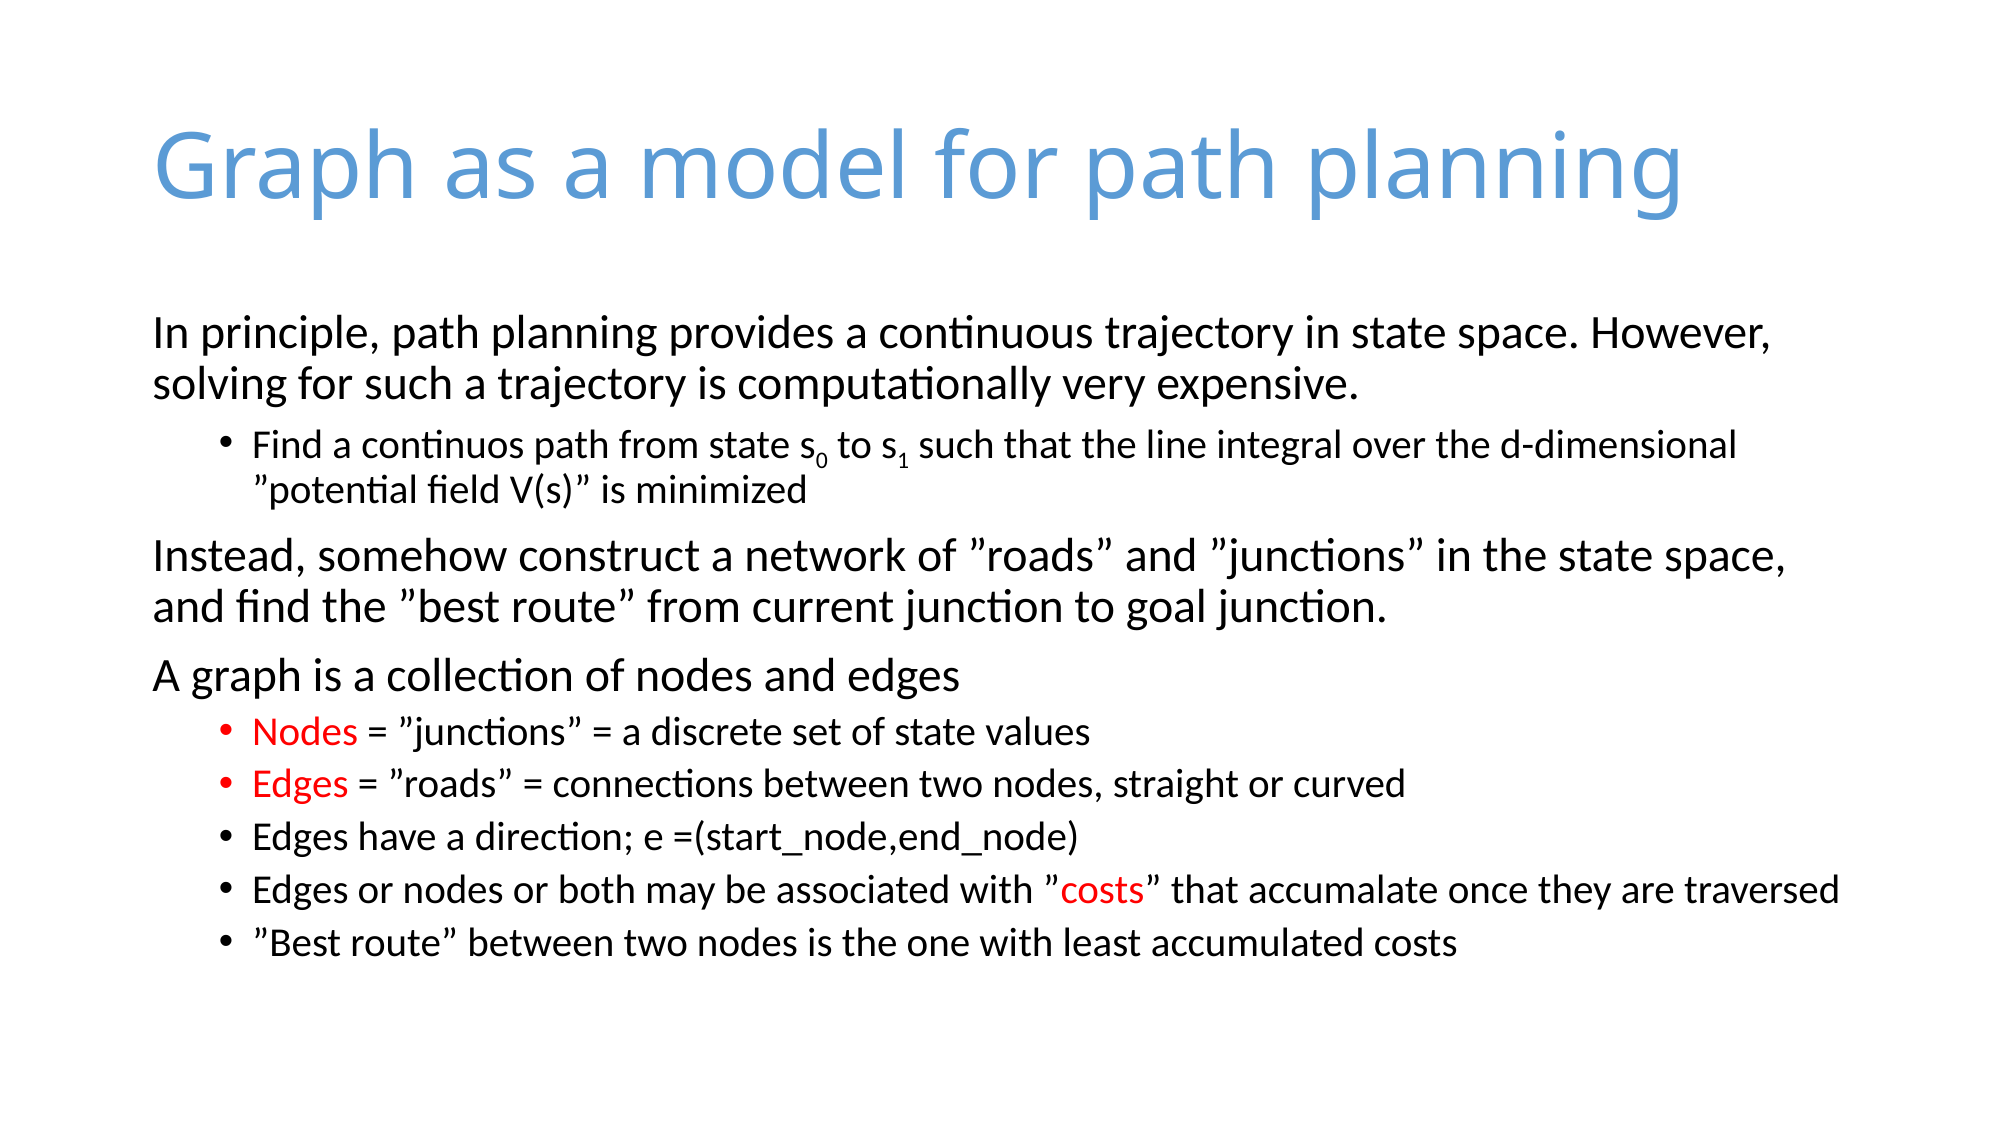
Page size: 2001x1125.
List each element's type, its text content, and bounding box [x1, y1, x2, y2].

title Graph as a model for path planning [137, 59, 1863, 278]
list In principle, path planning provides a continuous trajectory in state space. However, solving for such a trajectory is computationally very expensive. Find a continuos path from state s0 to s1 such that the line integral over the d-dimensional ”potential field V(s)” is minimized Instead, somehow construct a network of ”roads” and ”junctions” in the state space, and find the ”best route” from current junction to goal junction. A graph is a collection of nodes and edges Nodes = ”junctions” = a discrete set of state values Edges = ”roads” = connections between two nodes, straight or curved Edges have a direction; e =(start_node,end_node) Edges or nodes or both may be associated with ”costs” that accumalate once they are traversed ”Best route” between two nodes is the one with least accumulated costs [137, 299, 1863, 1014]
